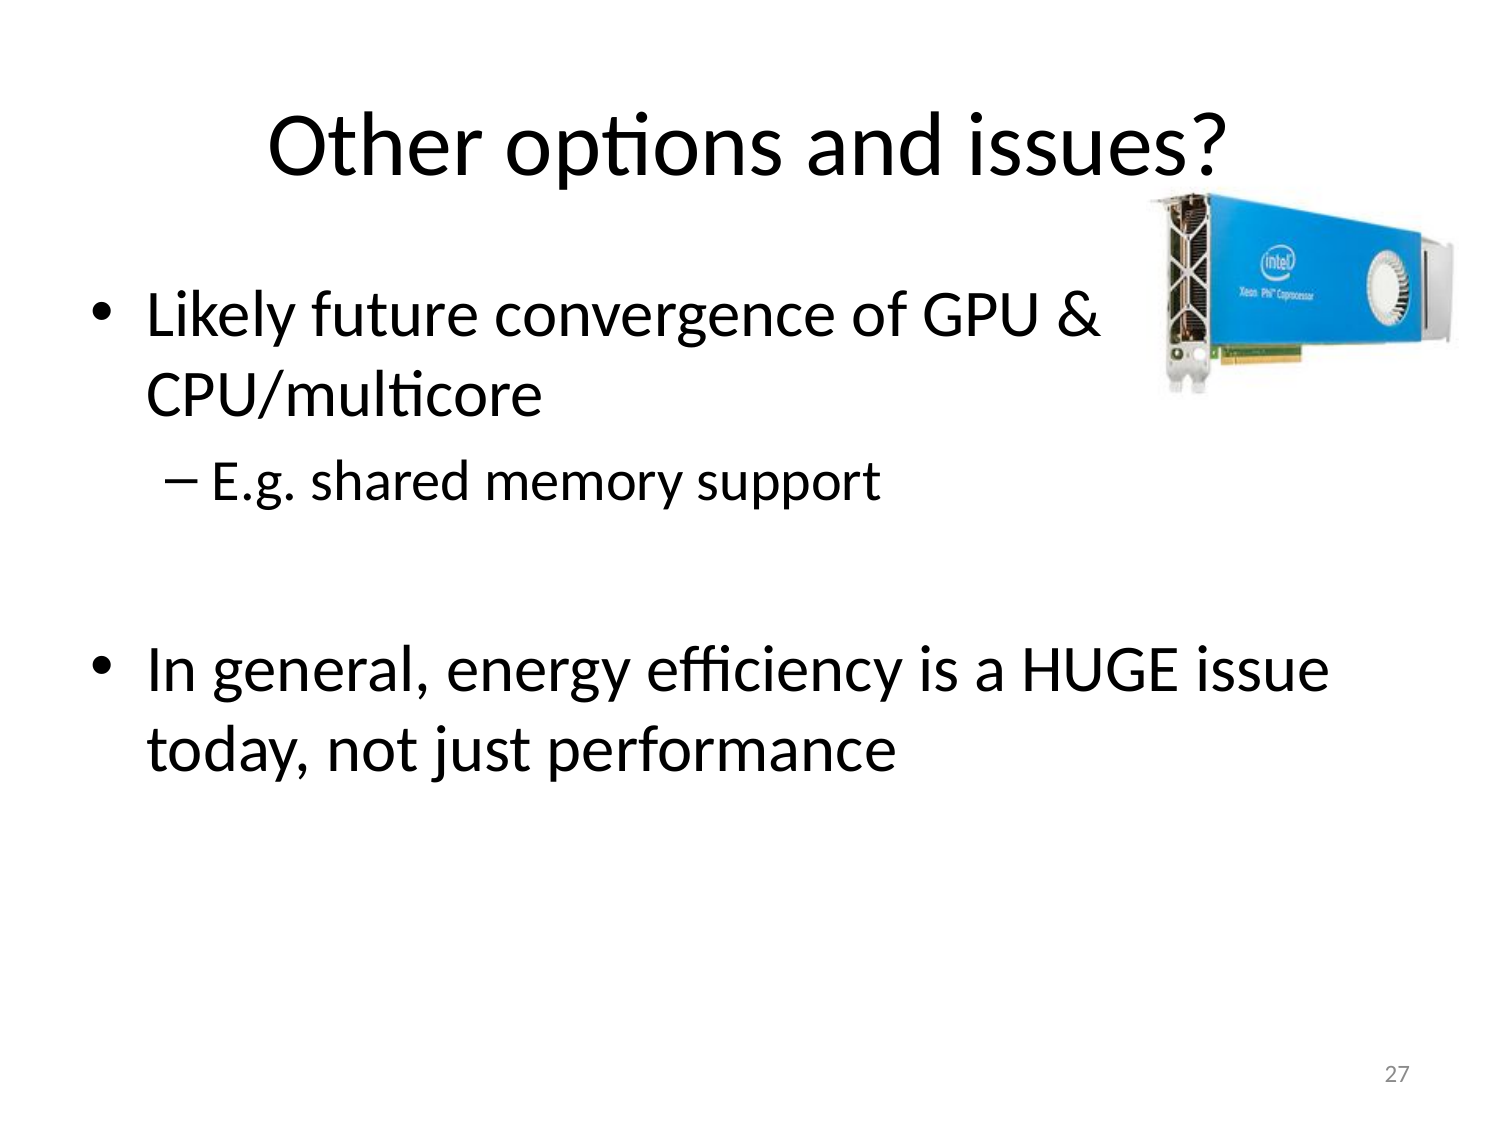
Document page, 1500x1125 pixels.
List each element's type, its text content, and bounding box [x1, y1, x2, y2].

slide_number 27 [1074, 1042, 1425, 1103]
picture [1145, 136, 1459, 450]
title Other options and issues? [75, 45, 1425, 233]
list Likely future convergence of GPU & CPU/multicore E.g. shared memory support In general, energy efficiency is a HUGE issue today, not just performance [75, 262, 1425, 1005]
